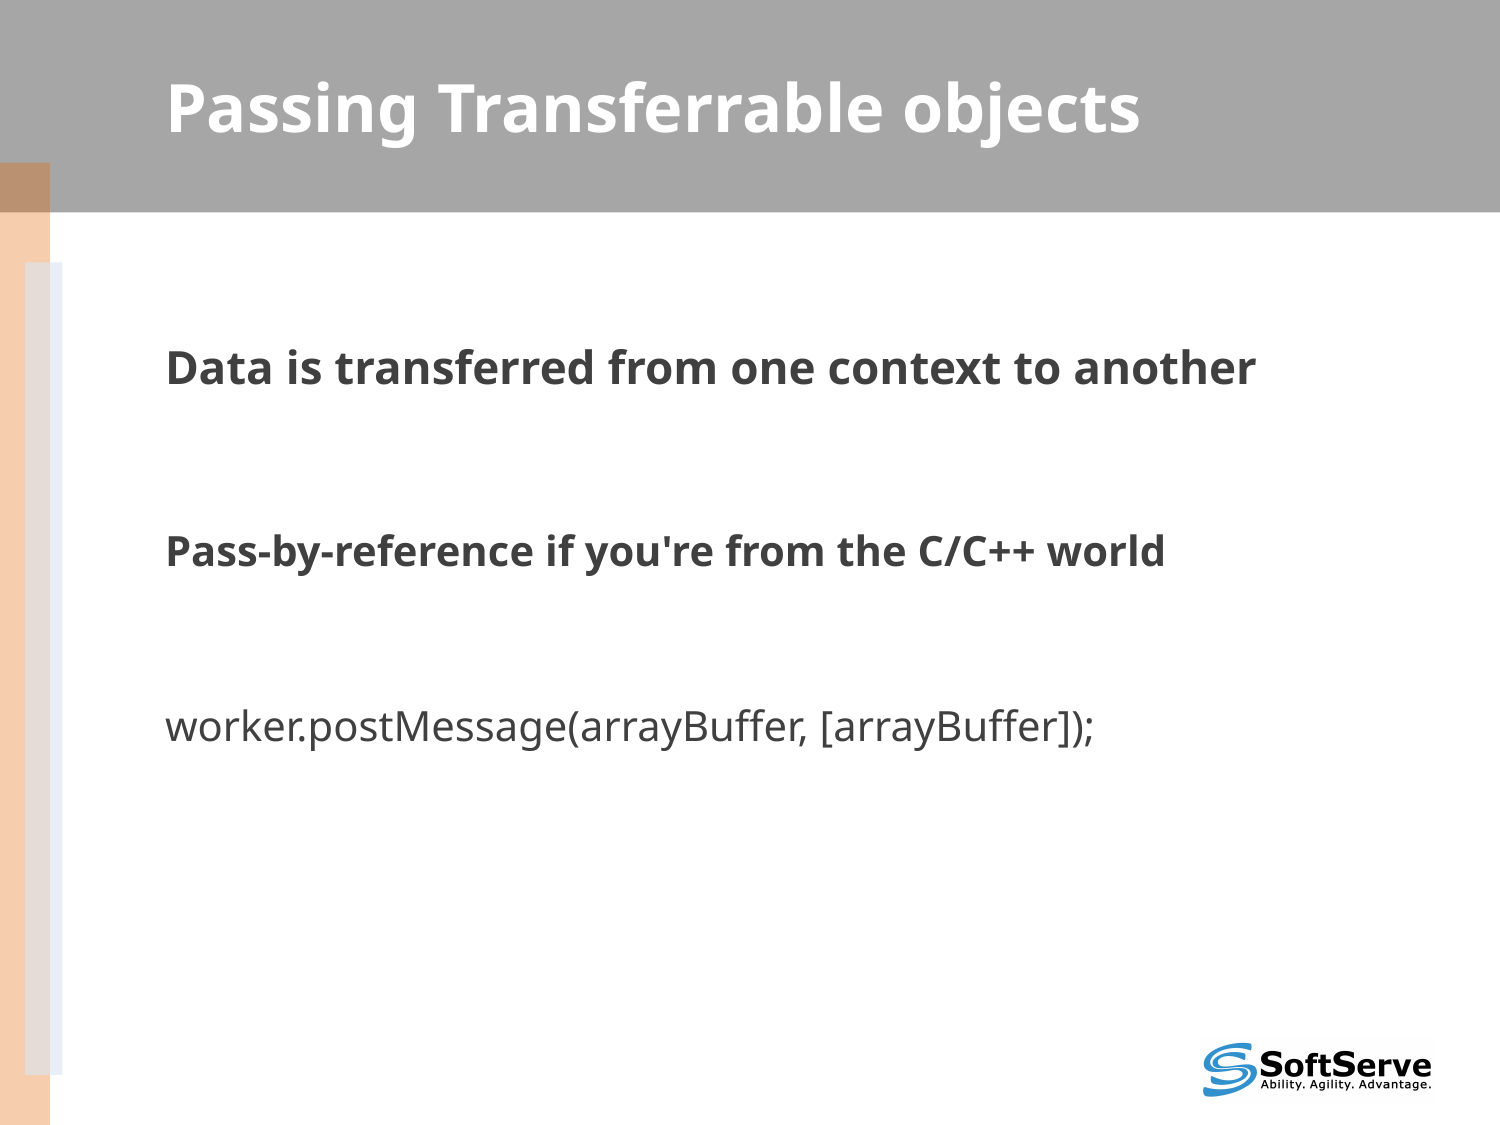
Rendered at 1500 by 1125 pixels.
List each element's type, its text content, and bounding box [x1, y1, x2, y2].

picture [1200, 1037, 1435, 1103]
list Data is transferred from one context to another Pass-by-reference if you're from the C/C++ world worker.postMessage(arrayBuffer, [arrayBuffer]); [75, 262, 1425, 1005]
title Passing Transferrable objects [0, 0, 1500, 213]
